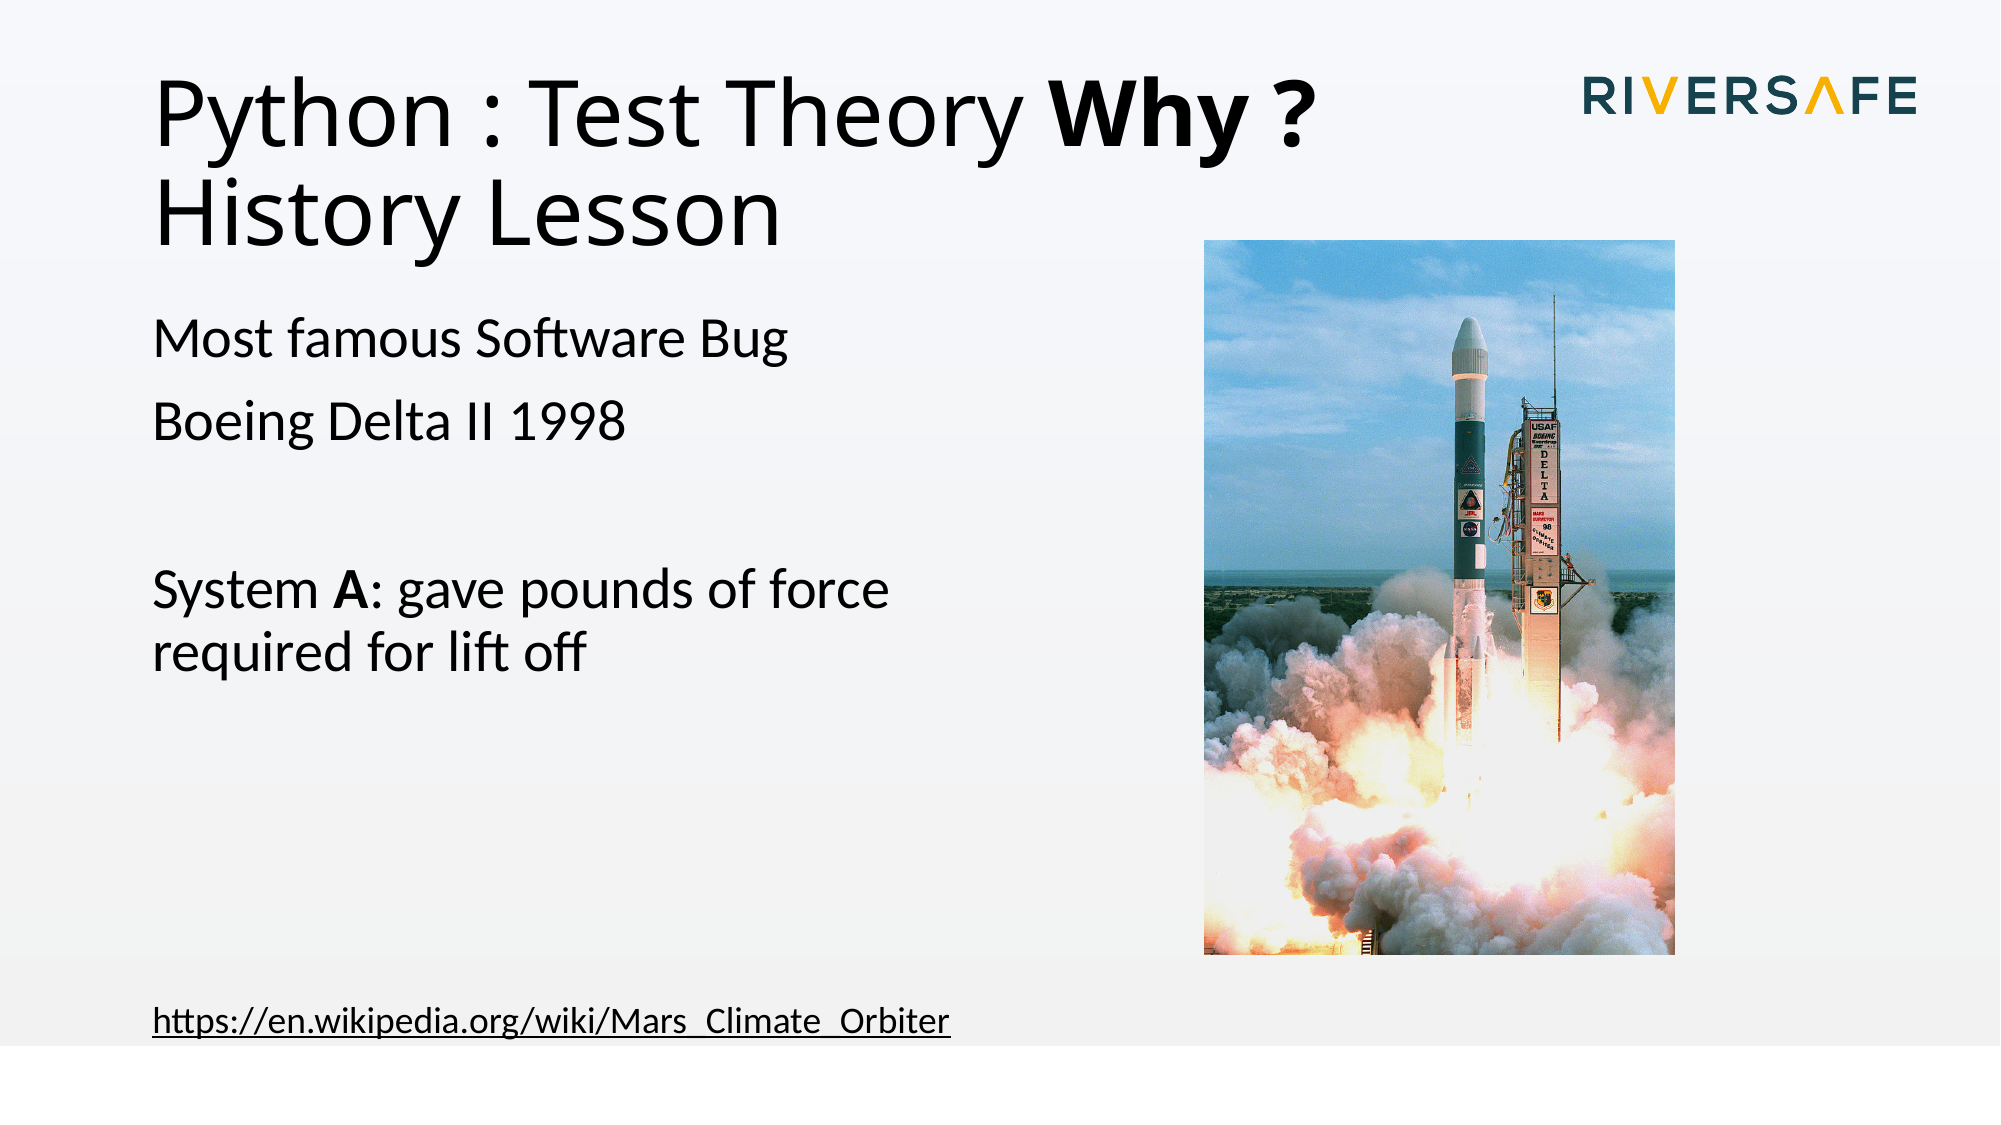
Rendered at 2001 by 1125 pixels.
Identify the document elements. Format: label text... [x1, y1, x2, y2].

text_box https://en.wikipedia.org/wiki/Mars_Climate_Orbiter [137, 943, 1138, 1048]
title Python : Test Theory Why ? History Lesson [137, 59, 1863, 278]
picture [1863, 75, 1916, 115]
picture [1204, 240, 1675, 955]
text_box Most famous Software Bug Boeing Delta II 1998 System A: gave pounds of force required for lift off [137, 299, 1081, 943]
